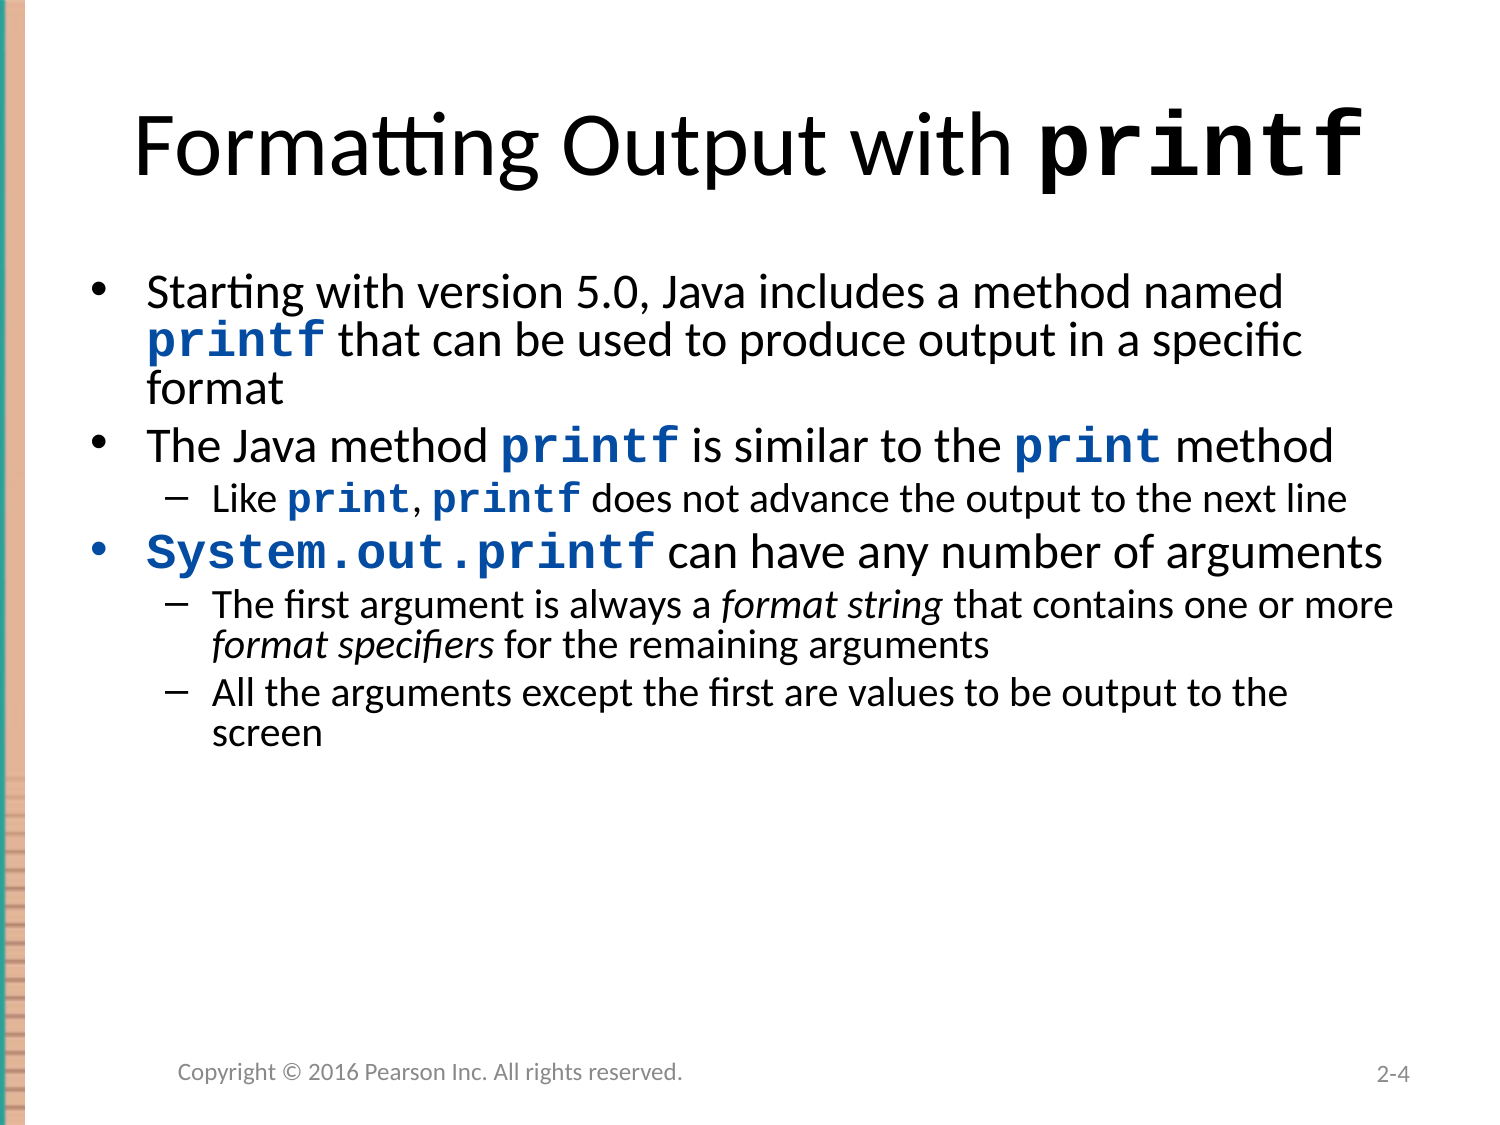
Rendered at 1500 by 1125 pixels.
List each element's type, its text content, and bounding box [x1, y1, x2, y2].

title Formatting Output with printf [75, 45, 1425, 233]
footer Copyright © 2016 Pearson Inc. All rights reserved. [75, 1040, 788, 1100]
picture [0, 0, 25, 1125]
slide_number 2-4 [1074, 1042, 1425, 1103]
list Starting with version 5.0, Java includes a method named printf that can be used to produce output in a specific format The Java method printf is similar to the print method Like print, printf does not advance the output to the next line System.out.printf can have any number of arguments The first argument is always a format string that contains one or more format specifiers for the remaining arguments All the arguments except the first are values to be output to the screen [75, 262, 1425, 1005]
